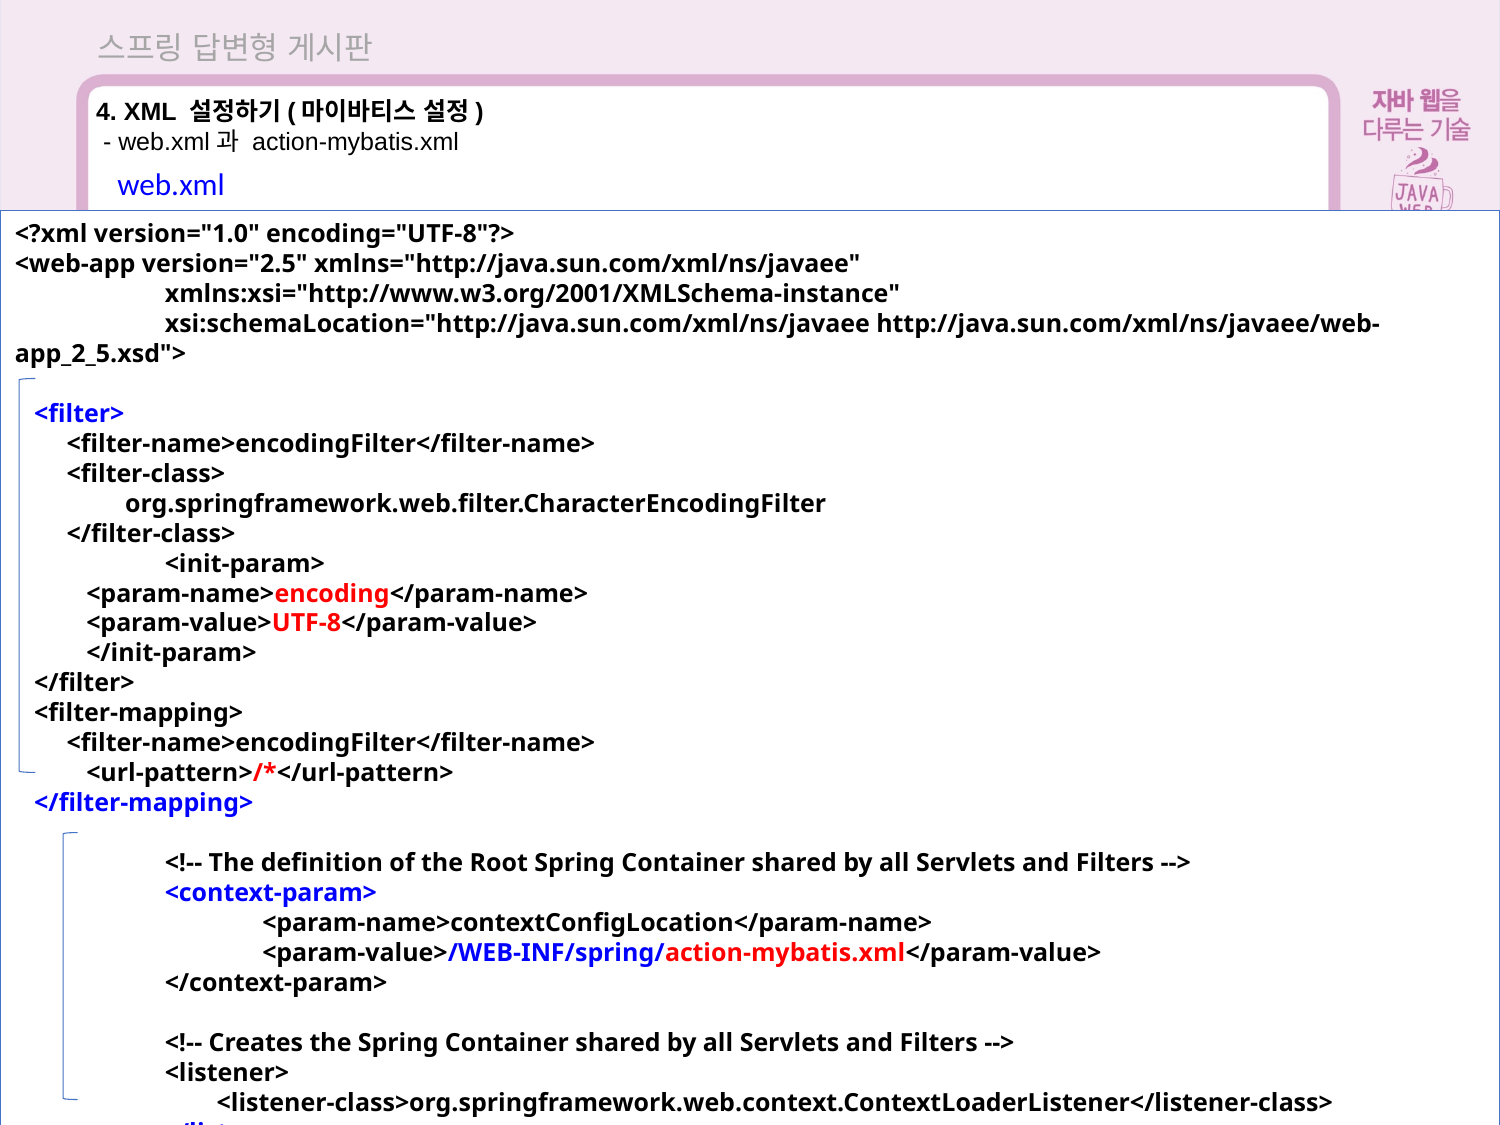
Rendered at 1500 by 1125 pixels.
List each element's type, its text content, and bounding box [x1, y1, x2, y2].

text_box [0, 156, 1500, 1125]
text_box 4. XML 설정하기(마이바티스 설정) - web.xml과 action-mybatis.xml [81, 88, 1419, 156]
text_box 스프링 답변형 게시판 [82, 0, 1133, 74]
picture [0, 0, 1500, 156]
